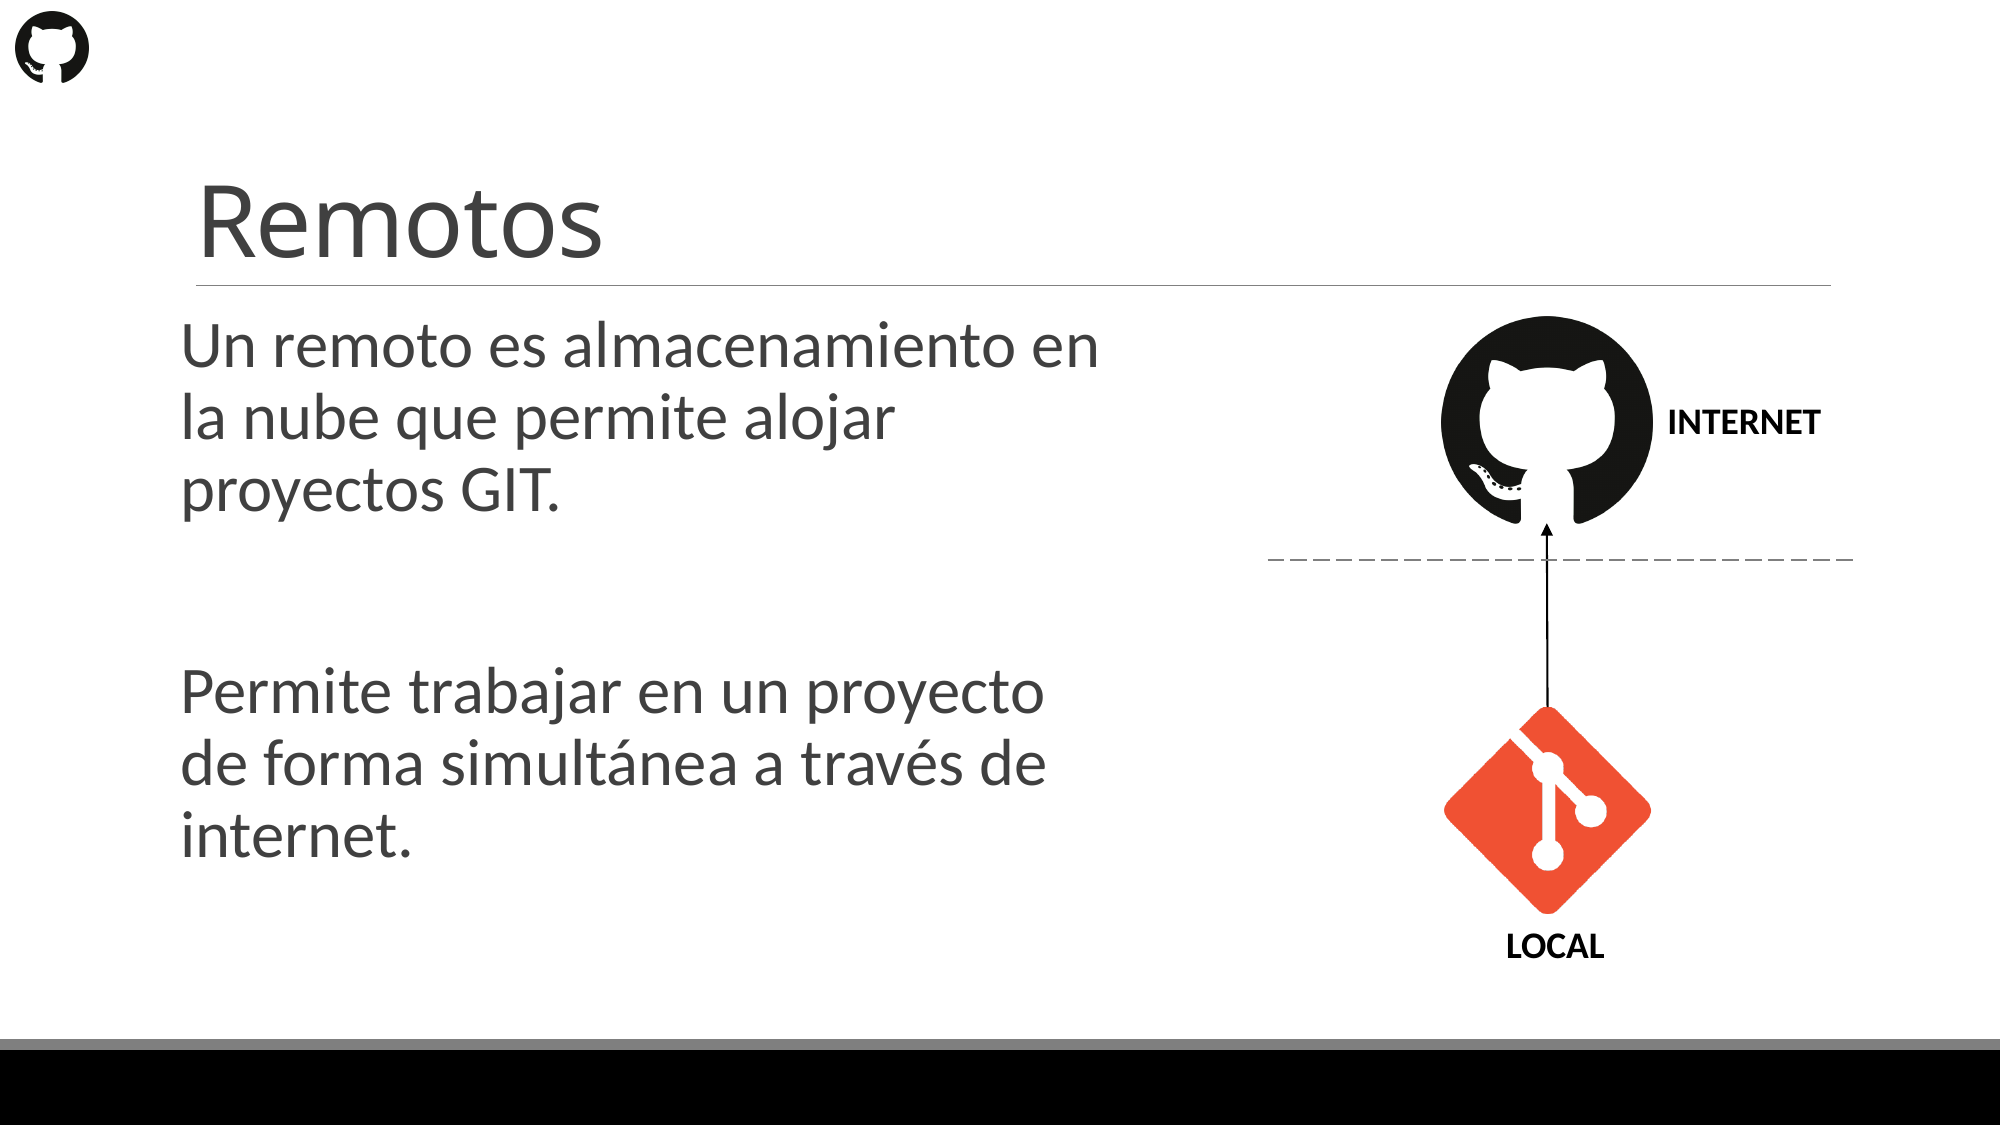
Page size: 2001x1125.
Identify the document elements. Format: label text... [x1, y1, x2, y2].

text_box INTERNET [1661, 389, 1842, 449]
title Remotos [180, 47, 1830, 285]
text_box LOCAL [1491, 913, 1680, 974]
list Un remoto es almacenamiento en la nube que permite alojar proyectos GIT. Permite trabajar en un proyecto de forma simultánea a través de internet. [180, 302, 1120, 963]
picture [15, 10, 90, 84]
picture [1442, 706, 1654, 915]
picture [1440, 316, 1654, 524]
